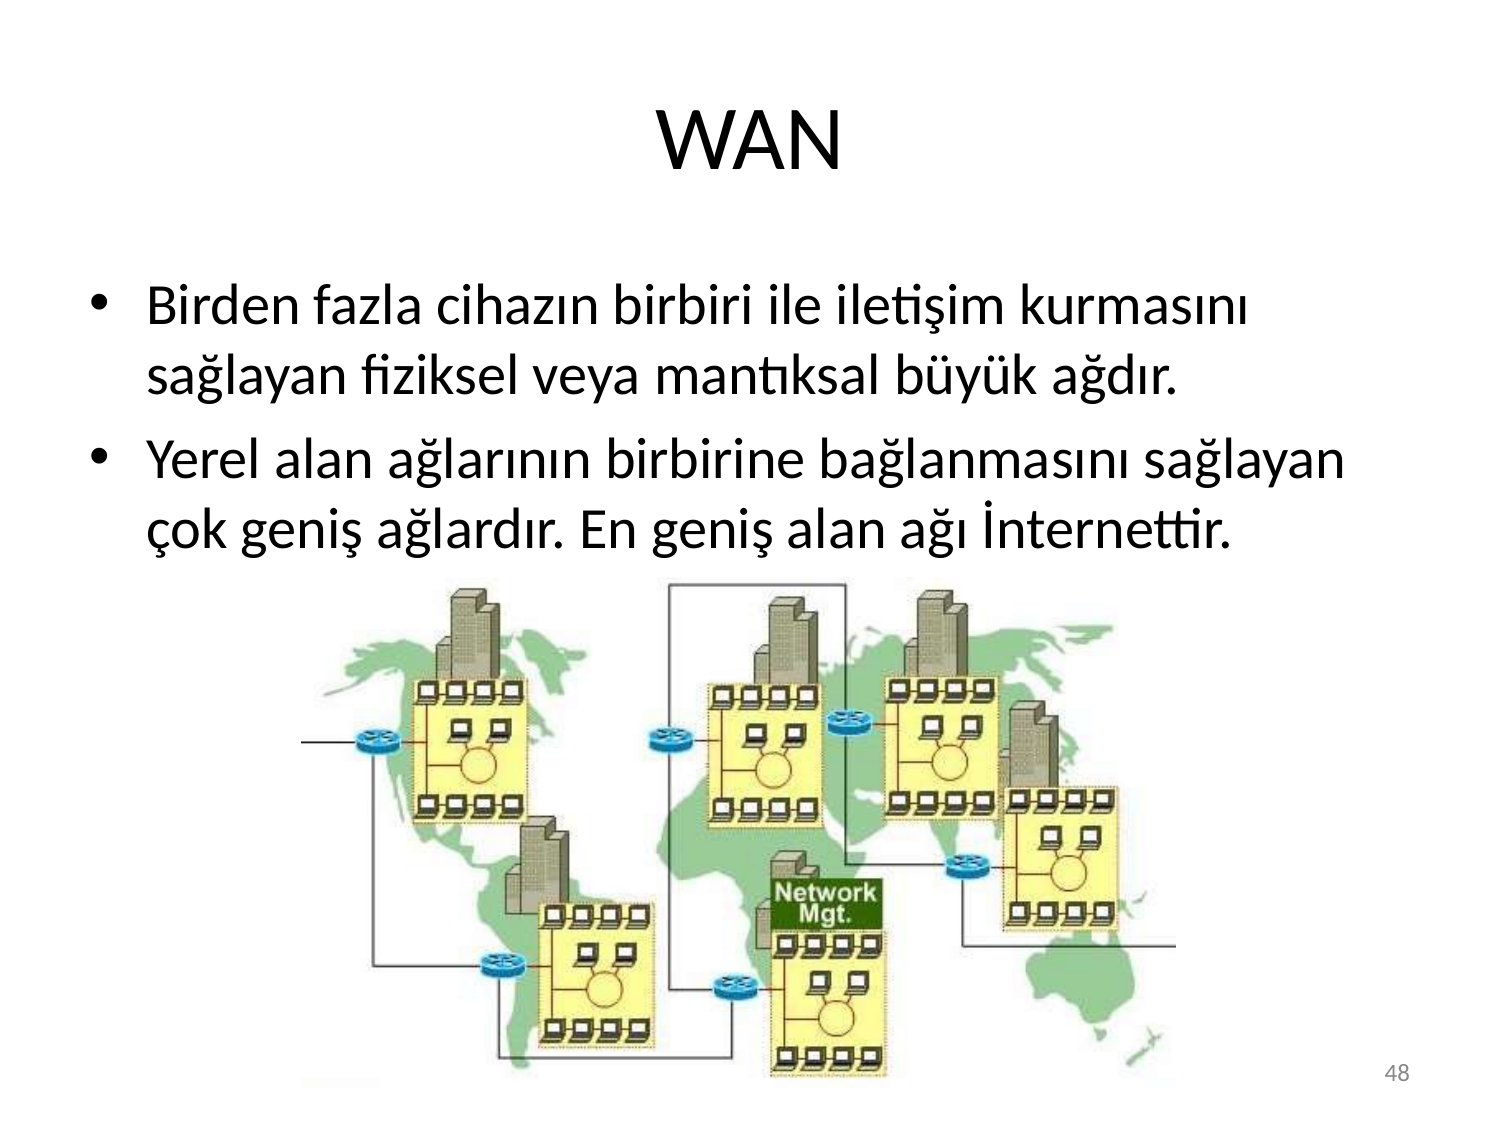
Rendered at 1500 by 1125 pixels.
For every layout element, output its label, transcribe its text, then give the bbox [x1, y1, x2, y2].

text_box Birden fazla cihazın birbiri ile iletişim kurmasını sağlayan fiziksel veya mantıksal büyük ağdır. Yerel alan ağlarının birbirine bağlanmasını sağlayan çok geniş ağlardır. En geniş alan ağı İnternettir. [87, 264, 1350, 561]
text_box 48 [1382, 1054, 1413, 1087]
picture [300, 576, 1176, 1088]
title WAN [653, 75, 848, 264]
